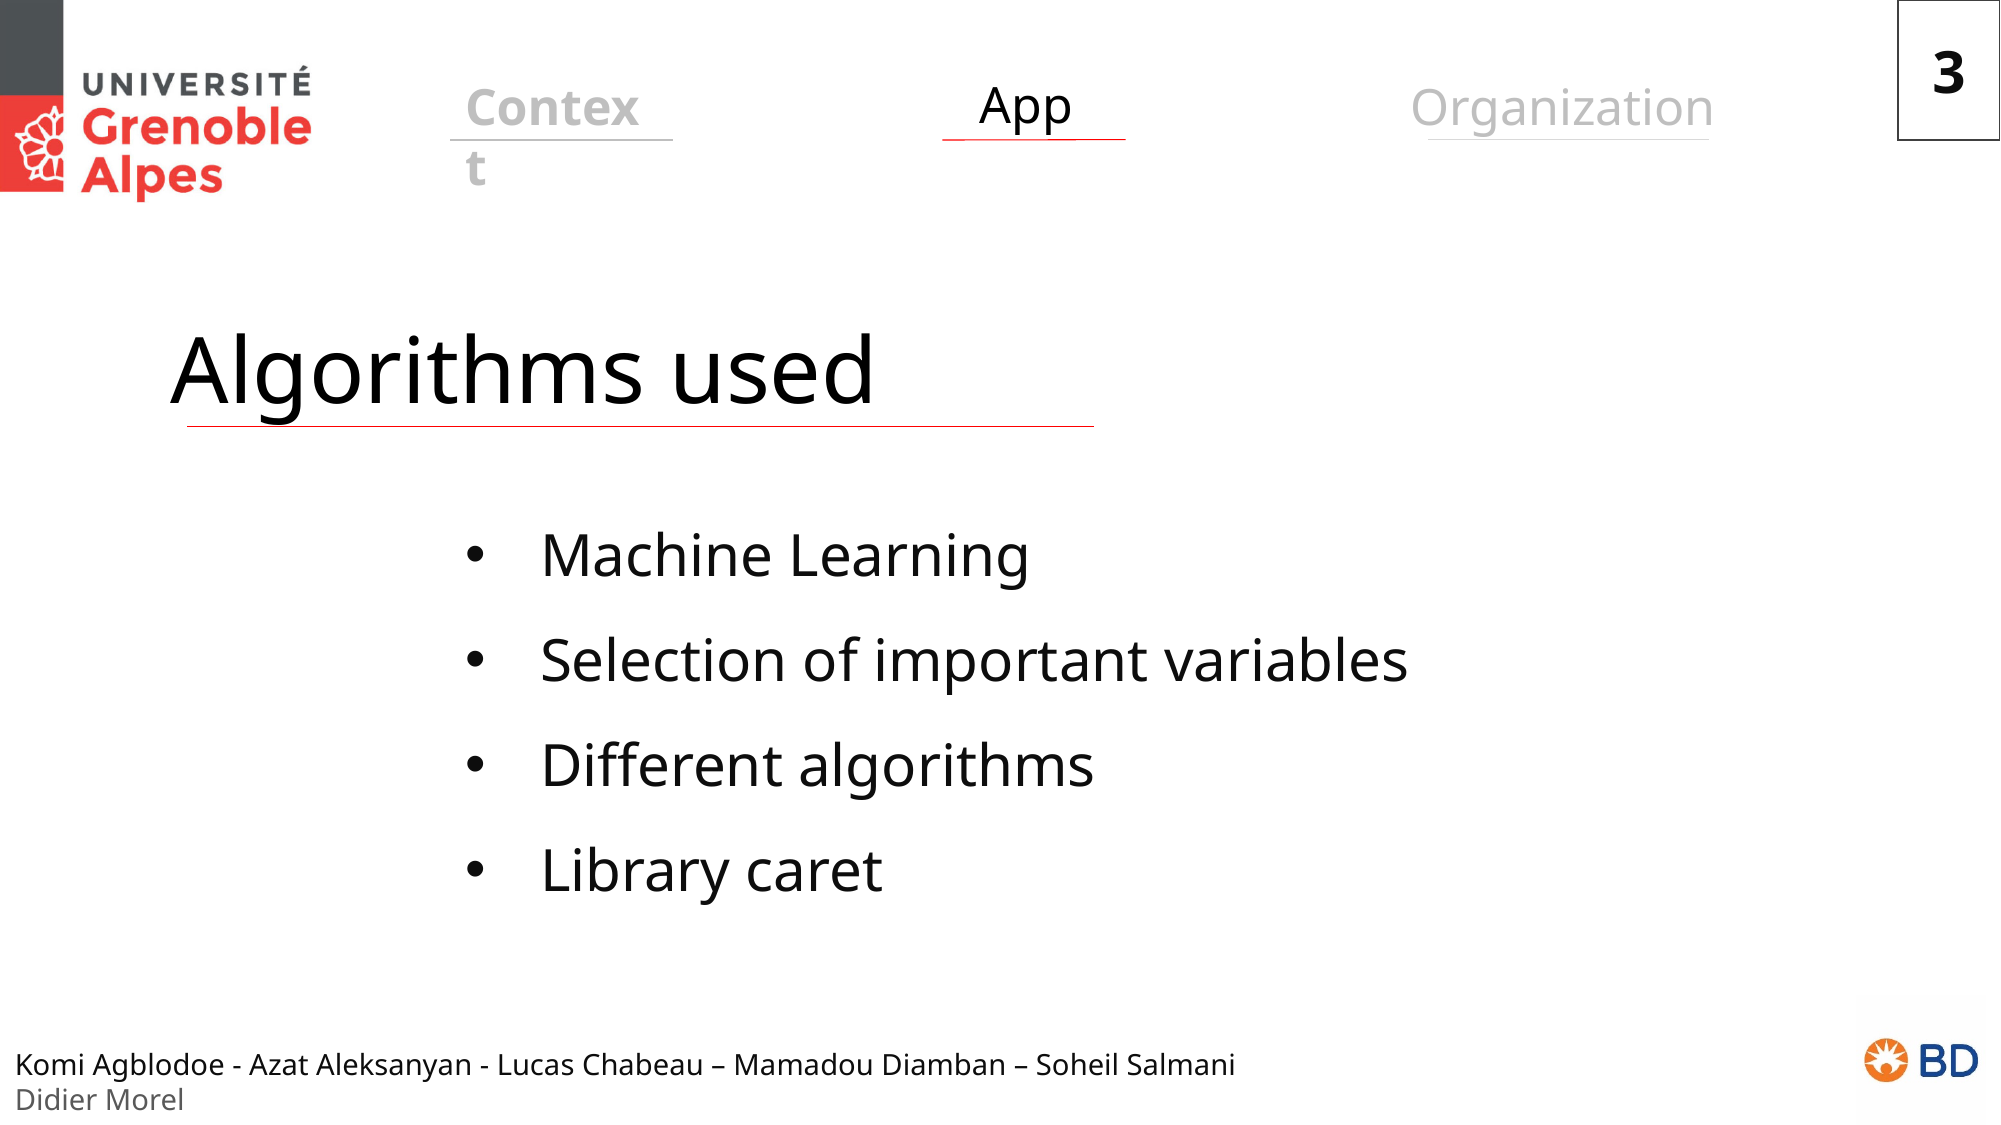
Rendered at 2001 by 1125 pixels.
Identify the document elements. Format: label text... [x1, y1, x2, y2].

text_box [450, 66, 1746, 190]
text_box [0, 995, 2000, 1125]
text_box 3 [1897, 0, 2000, 141]
picture [0, 0, 312, 203]
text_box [155, 304, 1161, 477]
text_box Machine Learning Selection of important variables Different algorithms Library caret [450, 476, 1855, 911]
